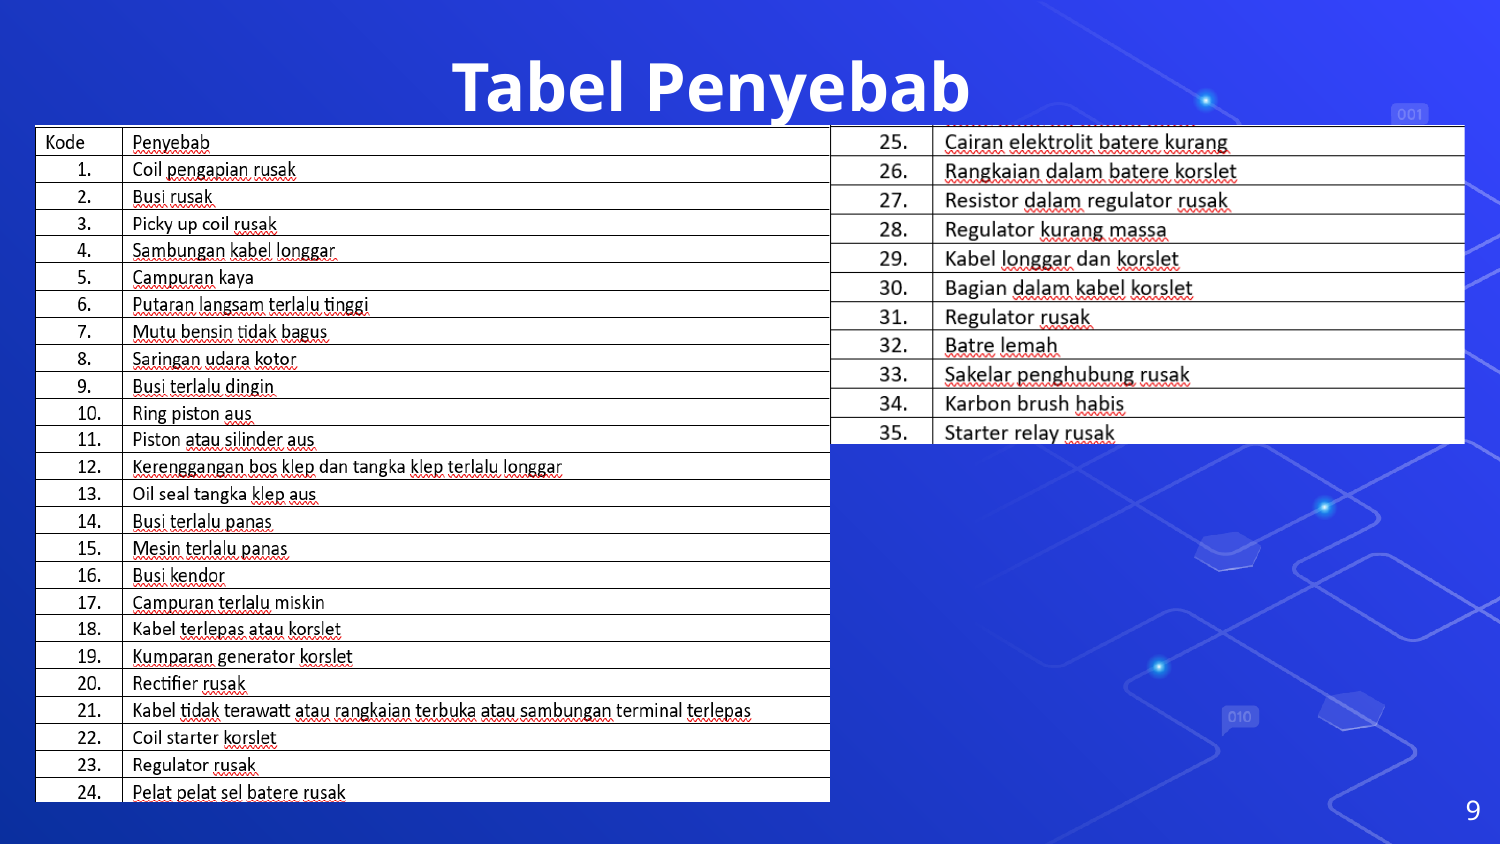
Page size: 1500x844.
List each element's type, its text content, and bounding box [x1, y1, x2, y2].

picture [0, 0, 1500, 844]
slide_number 9 [1391, 779, 1482, 844]
title Tabel Penyebab [218, 0, 1206, 123]
